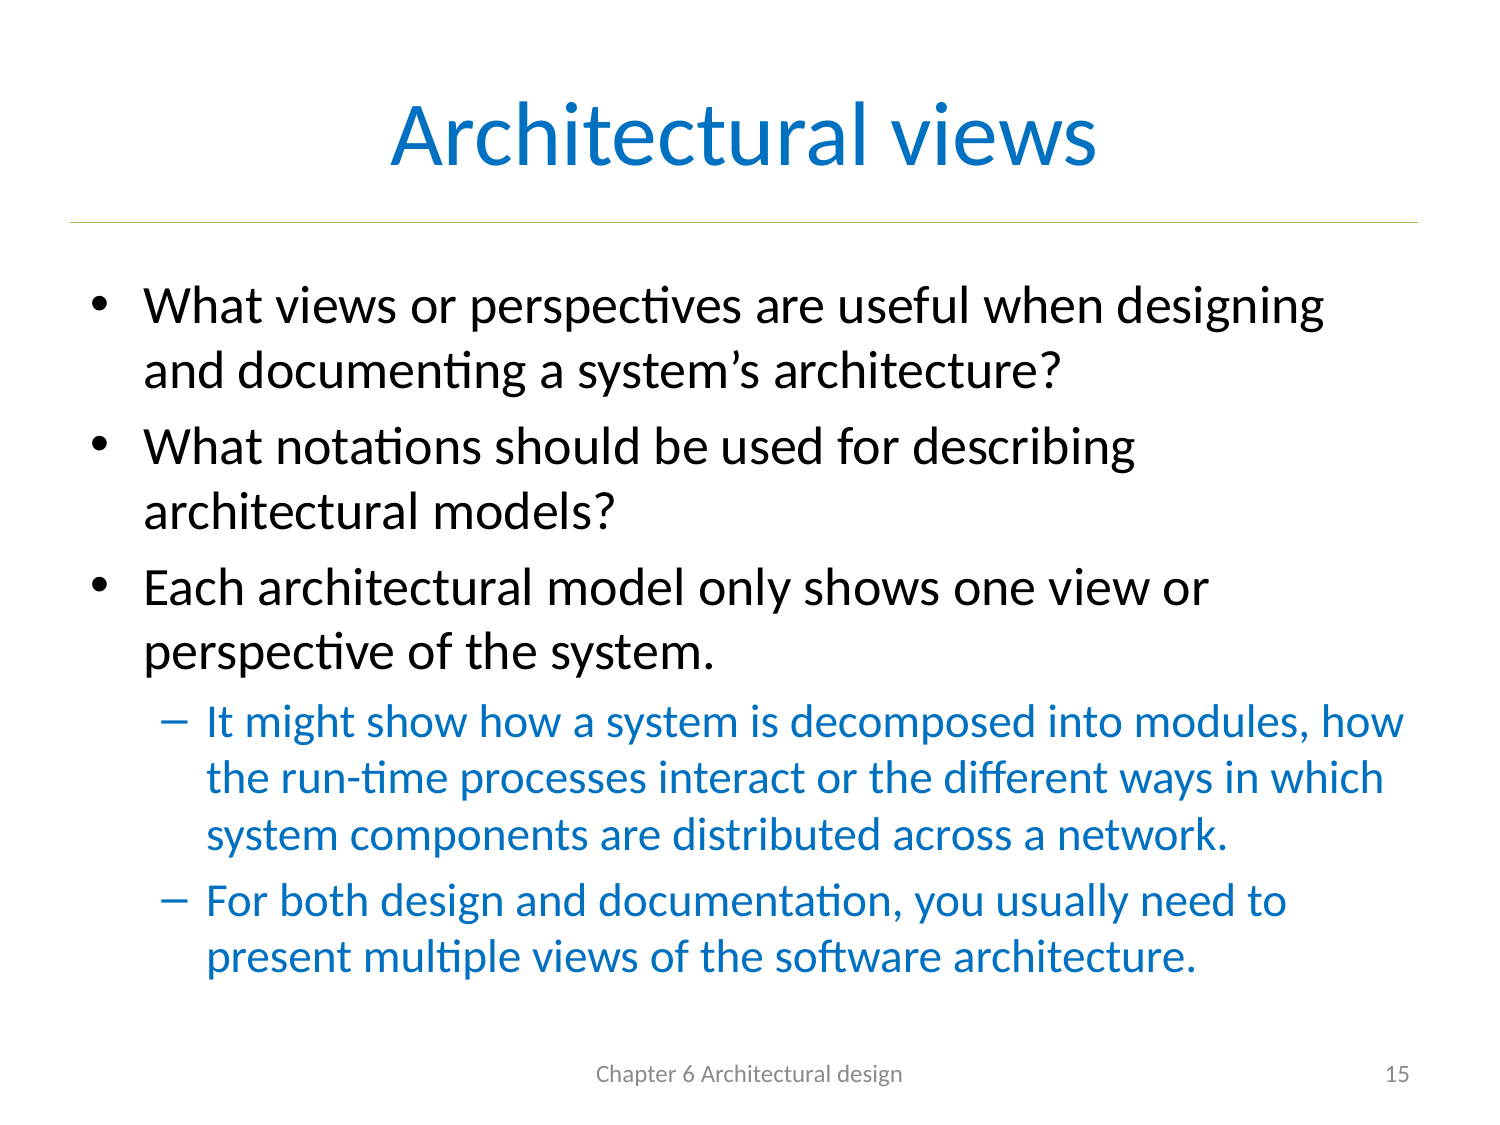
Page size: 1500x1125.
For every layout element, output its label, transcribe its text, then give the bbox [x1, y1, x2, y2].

footer Chapter 6 Architectural design [512, 1042, 988, 1103]
slide_number 15 [1074, 1042, 1425, 1103]
list What views or perspectives are useful when designing and documenting a system’s architecture? What notations should be used for describing architectural models? Each architectural model only shows one view or perspective of the system. It might show how a system is decomposed into modules, how the run-time processes interact or the different ways in which system components are distributed across a network. For both design and documentation, you usually need to present multiple views of the software architecture. [75, 262, 1425, 1005]
title Architectural views [70, 35, 1421, 223]
